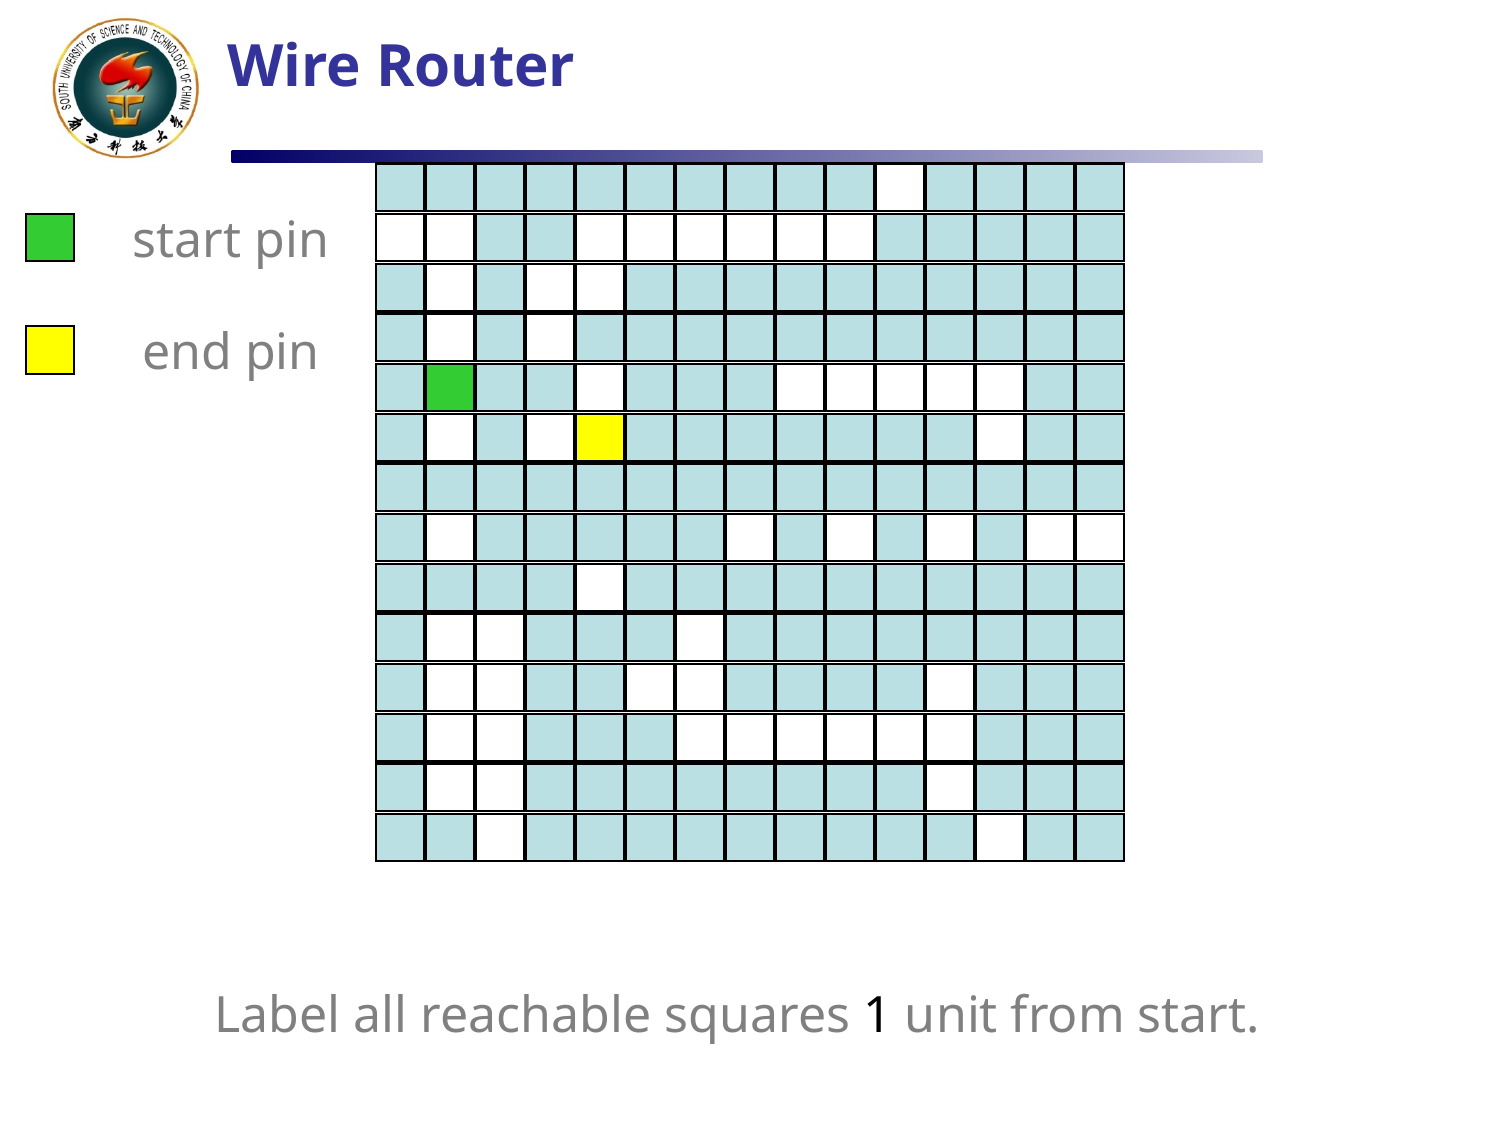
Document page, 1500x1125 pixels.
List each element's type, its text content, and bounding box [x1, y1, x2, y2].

text_box [726, 213, 774, 262]
text_box [626, 663, 674, 712]
text_box [676, 663, 724, 712]
text_box [676, 813, 724, 862]
text_box [526, 513, 574, 562]
text_box [926, 163, 974, 212]
text_box [826, 313, 874, 362]
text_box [25, 199, 363, 276]
text_box [776, 563, 824, 612]
text_box [1076, 263, 1124, 312]
text_box [476, 813, 524, 862]
text_box [476, 463, 524, 512]
text_box [626, 713, 674, 762]
text_box [376, 763, 424, 812]
title Wire Router [212, 12, 1488, 126]
text_box [526, 213, 574, 262]
text_box [676, 313, 724, 362]
text_box [1076, 313, 1124, 362]
text_box [1076, 413, 1124, 462]
text_box [776, 613, 824, 662]
text_box [476, 263, 524, 312]
text_box [876, 713, 924, 762]
text_box [476, 663, 524, 712]
text_box [476, 613, 524, 662]
text_box [676, 463, 724, 512]
text_box [676, 363, 724, 412]
text_box [1076, 363, 1124, 412]
text_box [426, 513, 474, 562]
text_box [826, 613, 874, 662]
text_box [1076, 663, 1124, 712]
text_box [426, 563, 474, 612]
text_box [926, 263, 974, 312]
text_box [826, 513, 874, 562]
text_box [926, 363, 974, 412]
text_box [826, 463, 874, 512]
text_box [526, 163, 574, 212]
text_box [976, 163, 1024, 212]
text_box [576, 213, 624, 262]
text_box [526, 613, 574, 662]
text_box [426, 363, 474, 412]
text_box [476, 313, 524, 362]
text_box [976, 263, 1024, 312]
text_box [1076, 763, 1124, 812]
text_box [926, 513, 974, 562]
text_box [876, 163, 924, 212]
text_box [876, 563, 924, 612]
text_box [576, 363, 624, 412]
text_box [526, 363, 574, 412]
text_box [876, 663, 924, 712]
text_box [726, 763, 774, 812]
text_box [576, 313, 624, 362]
text_box [1076, 513, 1124, 562]
text_box [726, 413, 774, 462]
text_box [376, 713, 424, 762]
text_box [426, 613, 474, 662]
text_box [826, 263, 874, 312]
text_box [526, 413, 574, 462]
text_box [426, 463, 474, 512]
text_box [926, 463, 974, 512]
text_box [526, 713, 574, 762]
text_box [876, 313, 924, 362]
text_box [576, 813, 624, 862]
text_box [576, 513, 624, 562]
text_box [626, 213, 674, 262]
text_box [476, 163, 524, 212]
text_box [926, 213, 974, 262]
text_box [676, 563, 724, 612]
text_box [826, 713, 874, 762]
text_box [426, 163, 474, 212]
text_box [976, 413, 1024, 462]
text_box [826, 763, 874, 812]
text_box [1026, 363, 1074, 412]
text_box [1076, 163, 1124, 212]
picture [37, 0, 213, 175]
text_box [526, 463, 574, 512]
text_box [776, 213, 824, 262]
text_box [876, 513, 924, 562]
text_box [526, 563, 574, 612]
text_box [726, 513, 774, 562]
text_box [976, 613, 1024, 662]
text_box [626, 763, 674, 812]
text_box [526, 813, 574, 862]
text_box [526, 663, 574, 712]
text_box [1076, 463, 1124, 512]
text_box [476, 513, 524, 562]
text_box [976, 513, 1024, 562]
text_box [826, 563, 874, 612]
text_box [876, 813, 924, 862]
text_box [976, 213, 1024, 262]
text_box [626, 563, 674, 612]
text_box [726, 713, 774, 762]
text_box [776, 363, 824, 412]
text_box [976, 463, 1024, 512]
text_box [376, 613, 424, 662]
text_box [726, 263, 774, 312]
text_box [1026, 563, 1074, 612]
text_box [776, 263, 824, 312]
text_box [926, 313, 974, 362]
text_box [776, 413, 824, 462]
text_box [876, 263, 924, 312]
text_box [1076, 213, 1124, 262]
text_box [1026, 613, 1074, 662]
text_box [926, 613, 974, 662]
text_box [426, 763, 474, 812]
text_box [576, 663, 624, 712]
text_box [376, 213, 424, 262]
text_box [576, 163, 624, 212]
text_box [626, 463, 674, 512]
text_box [1026, 763, 1074, 812]
text_box [676, 713, 724, 762]
text_box [876, 413, 924, 462]
text_box [1026, 463, 1074, 512]
text_box [676, 513, 724, 562]
text_box [776, 163, 824, 212]
text_box [1026, 213, 1074, 262]
text_box [776, 313, 824, 362]
text_box [726, 163, 774, 212]
text_box [626, 363, 674, 412]
text_box [576, 713, 624, 762]
text_box [826, 413, 874, 462]
text_box [476, 763, 524, 812]
text_box [426, 813, 474, 862]
text_box [876, 613, 924, 662]
text_box [626, 163, 674, 212]
text_box [776, 513, 824, 562]
text_box [826, 163, 874, 212]
text_box [676, 763, 724, 812]
text_box [576, 613, 624, 662]
text_box [376, 263, 424, 312]
text_box [776, 663, 824, 712]
text_box [1026, 813, 1074, 862]
text_box [1076, 613, 1124, 662]
text_box [476, 713, 524, 762]
text_box [576, 563, 624, 612]
text_box [576, 263, 624, 312]
text_box [526, 313, 574, 362]
text_box [676, 213, 724, 262]
text_box [976, 313, 1024, 362]
text_box [726, 613, 774, 662]
text_box [1026, 413, 1074, 462]
text_box [376, 663, 424, 712]
text_box [376, 163, 424, 212]
text_box [526, 763, 574, 812]
text_box [676, 413, 724, 462]
text_box [976, 713, 1024, 762]
text_box [426, 663, 474, 712]
text_box [376, 813, 424, 862]
text_box [826, 813, 874, 862]
text_box [476, 213, 524, 262]
text_box [376, 563, 424, 612]
text_box [876, 363, 924, 412]
text_box [626, 313, 674, 362]
text_box [626, 413, 674, 462]
text_box [476, 563, 524, 612]
text_box [626, 813, 674, 862]
text_box [626, 263, 674, 312]
text_box [1076, 563, 1124, 612]
text_box [1076, 813, 1124, 862]
text_box [776, 713, 824, 762]
text_box [376, 513, 424, 562]
text_box [776, 763, 824, 812]
text_box [426, 263, 474, 312]
text_box [876, 213, 924, 262]
text_box [976, 813, 1024, 862]
text_box [1026, 663, 1074, 712]
text_box [576, 463, 624, 512]
text_box [676, 263, 724, 312]
text_box [976, 363, 1024, 412]
text_box [926, 413, 974, 462]
text_box [726, 313, 774, 362]
text_box [976, 663, 1024, 712]
text_box [426, 713, 474, 762]
text_box [1076, 713, 1124, 762]
text_box [1026, 163, 1074, 212]
text_box [826, 663, 874, 712]
text_box [426, 413, 474, 462]
text_box [576, 413, 624, 462]
text_box [726, 363, 774, 412]
text_box [576, 763, 624, 812]
text_box [826, 213, 874, 262]
text_box [826, 363, 874, 412]
text_box [876, 763, 924, 812]
text_box [1026, 263, 1074, 312]
text_box [376, 363, 424, 412]
text_box [726, 813, 774, 862]
text_box [726, 563, 774, 612]
text_box [776, 463, 824, 512]
text_box [626, 613, 674, 662]
text_box [676, 163, 724, 212]
text_box [876, 463, 924, 512]
text_box [926, 713, 974, 762]
text_box [1026, 713, 1074, 762]
text_box [926, 763, 974, 812]
text_box [776, 813, 824, 862]
text_box [926, 813, 974, 862]
text_box [926, 563, 974, 612]
text_box [526, 263, 574, 312]
text_box [976, 563, 1024, 612]
text_box [376, 463, 424, 512]
text_box [476, 413, 524, 462]
text_box [626, 513, 674, 562]
text_box [726, 663, 774, 712]
text_box [376, 413, 424, 462]
text_box [376, 313, 424, 362]
text_box [426, 313, 474, 362]
text_box [1026, 313, 1074, 362]
text_box [926, 663, 974, 712]
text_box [25, 312, 363, 388]
text_box [726, 463, 774, 512]
text_box [476, 363, 524, 412]
text_box Label all reachable squares 1 unit from start. [75, 974, 1400, 1051]
text_box [976, 763, 1024, 812]
text_box [1026, 513, 1074, 562]
text_box [426, 213, 474, 262]
text_box [676, 613, 724, 662]
